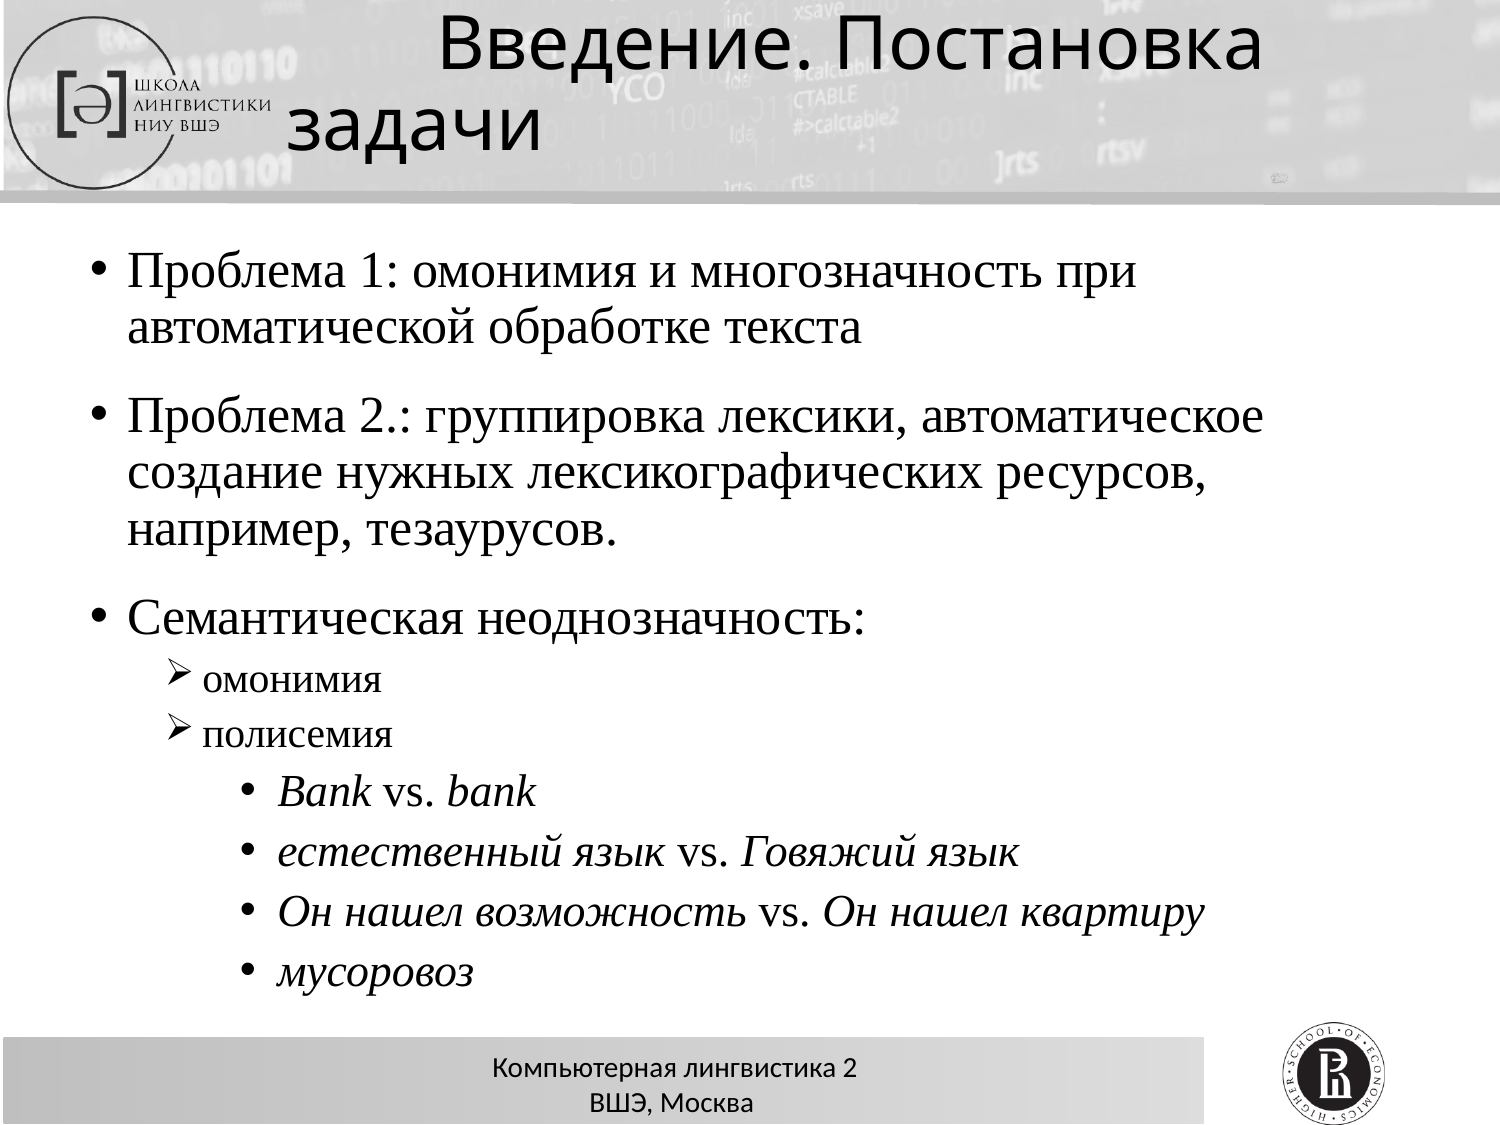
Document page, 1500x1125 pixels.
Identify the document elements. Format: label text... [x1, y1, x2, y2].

picture [1282, 1022, 1385, 1125]
title Введение. Постановка задачи [271, 32, 1434, 139]
picture [3, 12, 271, 193]
list Проблема 1: омонимия и многозначность при автоматической обработке текста Проблема 2.: группировка лексики, автоматическое создание нужных лексикографических ресурсов, например, тезаурусов. Семантическая неоднозначность: омонимия полисемия Bank vs. bank естественный язык vs. Говяжий язык Он нашел возможность vs. Он нашел квартиру мусоровоз [75, 234, 1425, 978]
